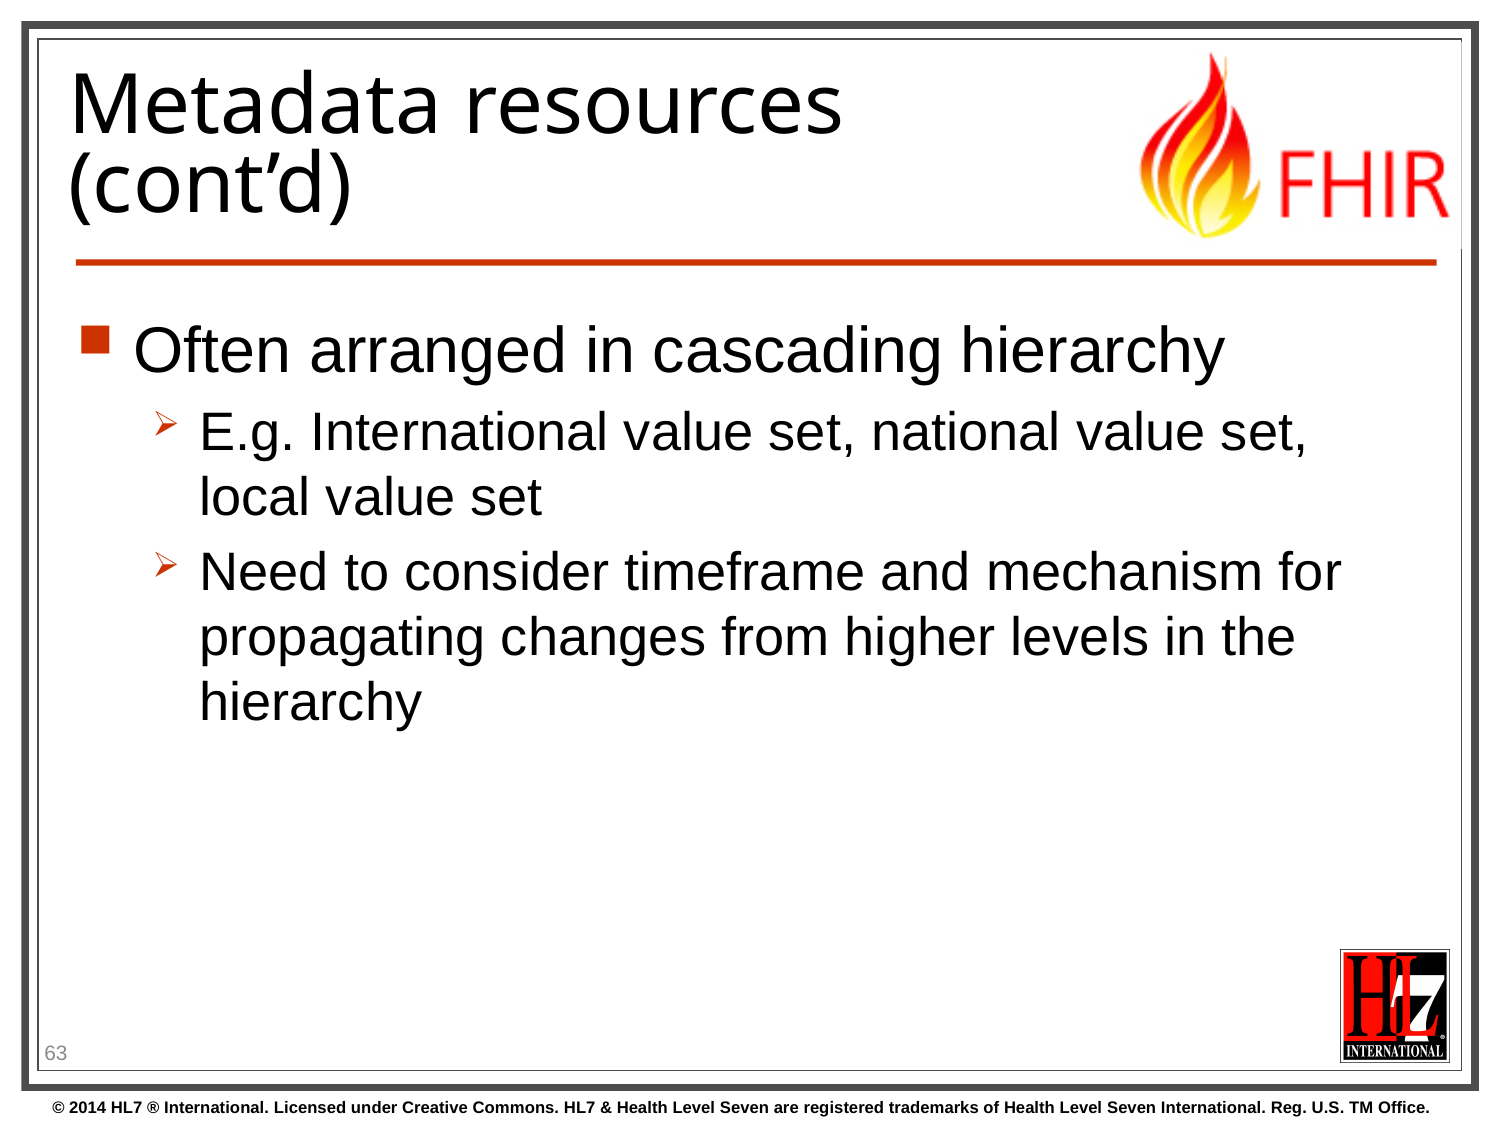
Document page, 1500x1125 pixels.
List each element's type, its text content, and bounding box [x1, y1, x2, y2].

list Often arranged in cascading hierarchy E.g. International value set, national value set, local value set Need to consider timeframe and mechanism for propagating changes from higher levels in the hierarchy [62, 299, 1438, 1035]
slide_number 63 [29, 1034, 148, 1071]
picture [1340, 949, 1450, 1063]
title Metadata resources (cont’d) [53, 54, 1128, 244]
picture [1128, 42, 1462, 249]
